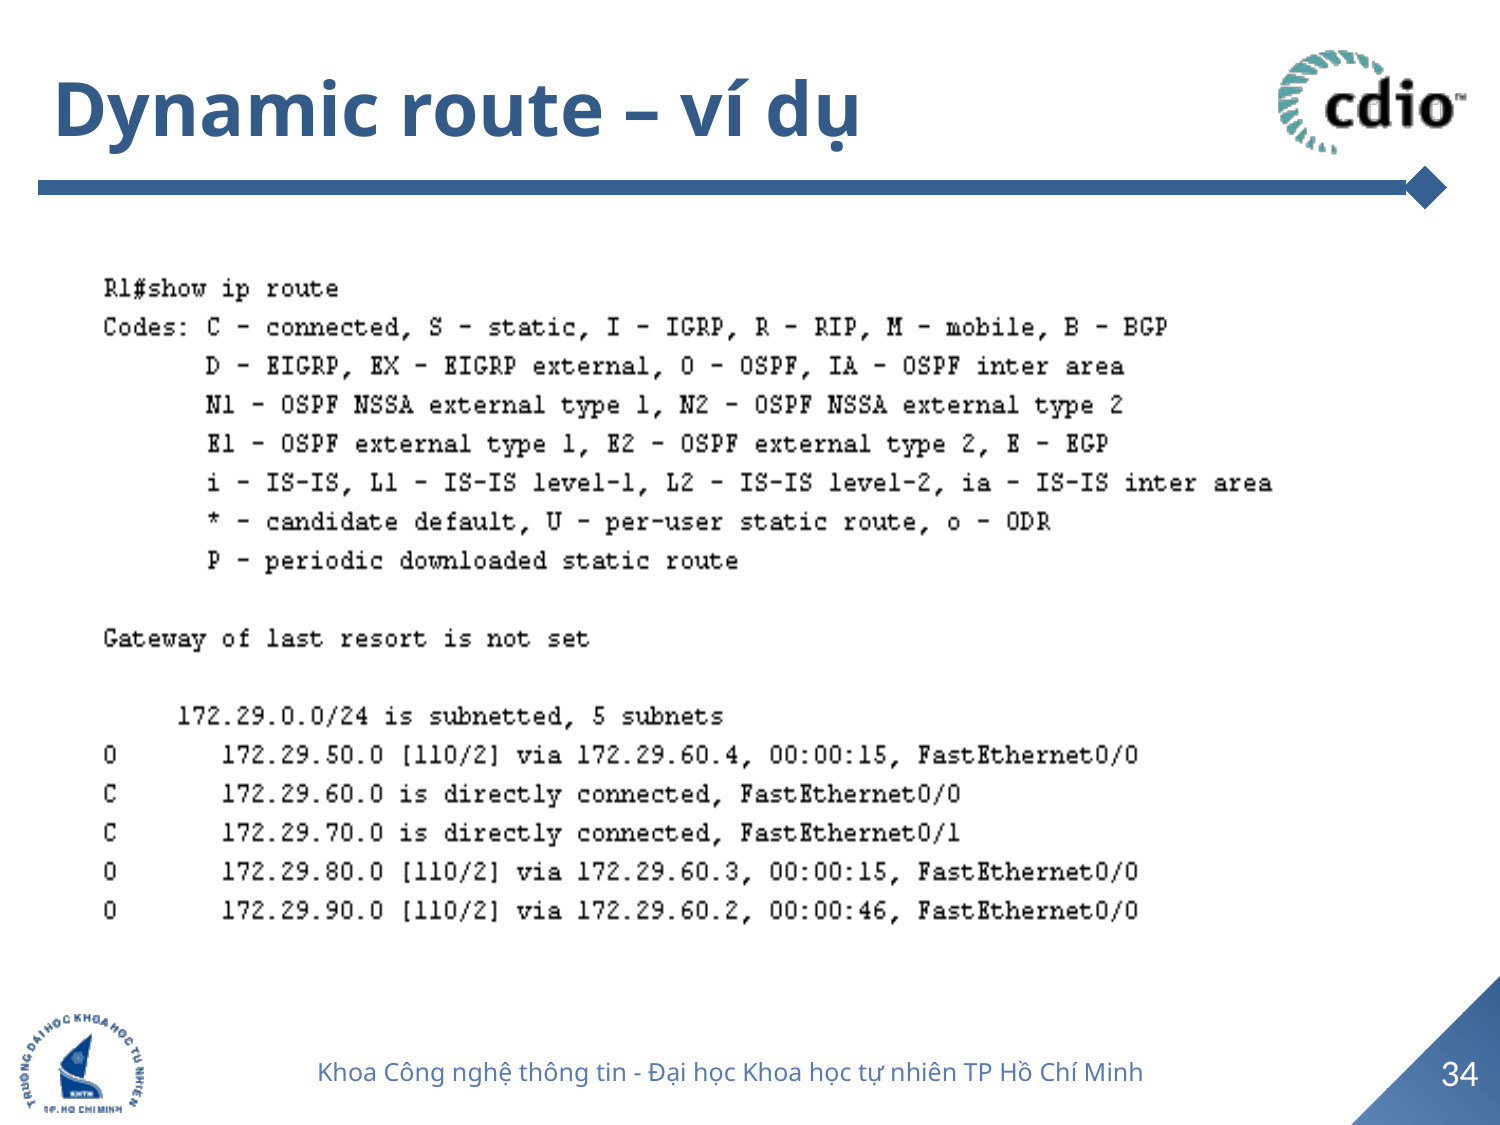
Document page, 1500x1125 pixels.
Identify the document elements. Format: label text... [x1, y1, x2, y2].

slide_number 34 [1419, 1041, 1500, 1102]
picture [99, 274, 1390, 938]
title Dynamic route – ví dụ [37, 12, 1473, 200]
footer Khoa Công nghệ thông tin - Đại học Khoa học tự nhiên TP Hồ Chí Minh [187, 1043, 1275, 1104]
picture [18, 1014, 144, 1113]
